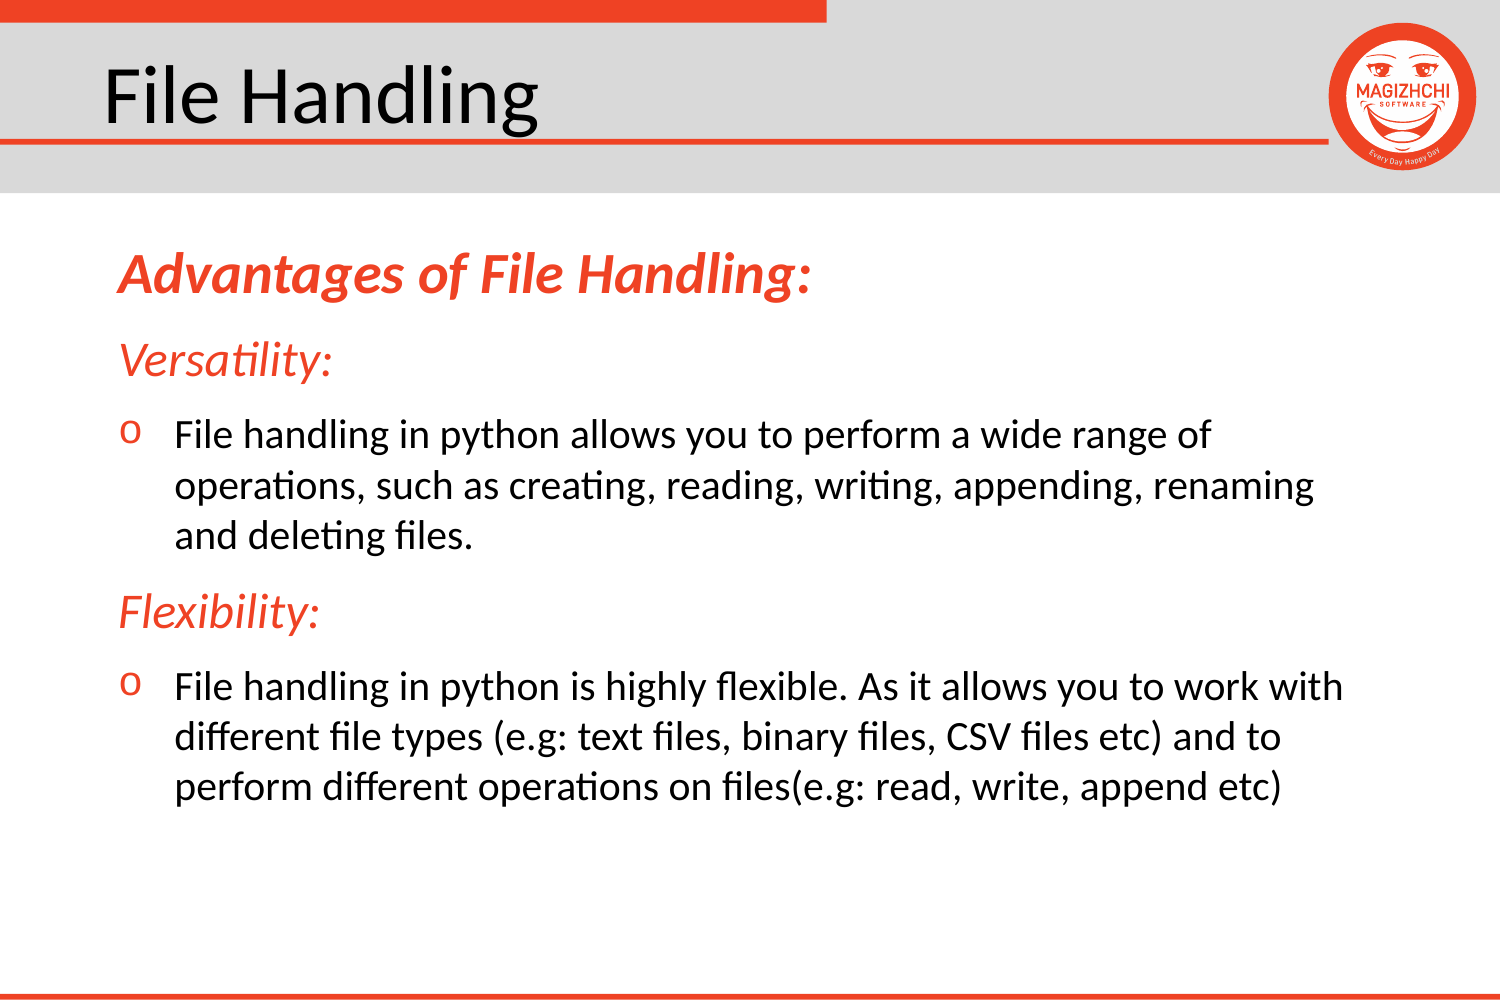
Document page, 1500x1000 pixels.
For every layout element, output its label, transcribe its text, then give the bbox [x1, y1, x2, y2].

title File Handling [88, 53, 1418, 140]
list Advantages of File Handling: Versatility: File handling in python allows you to perform a wide range of operations, such as creating, reading, writing, appending, renaming and deleting files. Flexibility: File handling in python is highly flexible. As it allows you to work with different file types (e.g: text files, binary files, CSV files etc) and to perform different operations on files(e.g: read, write, append etc) [103, 228, 1397, 863]
